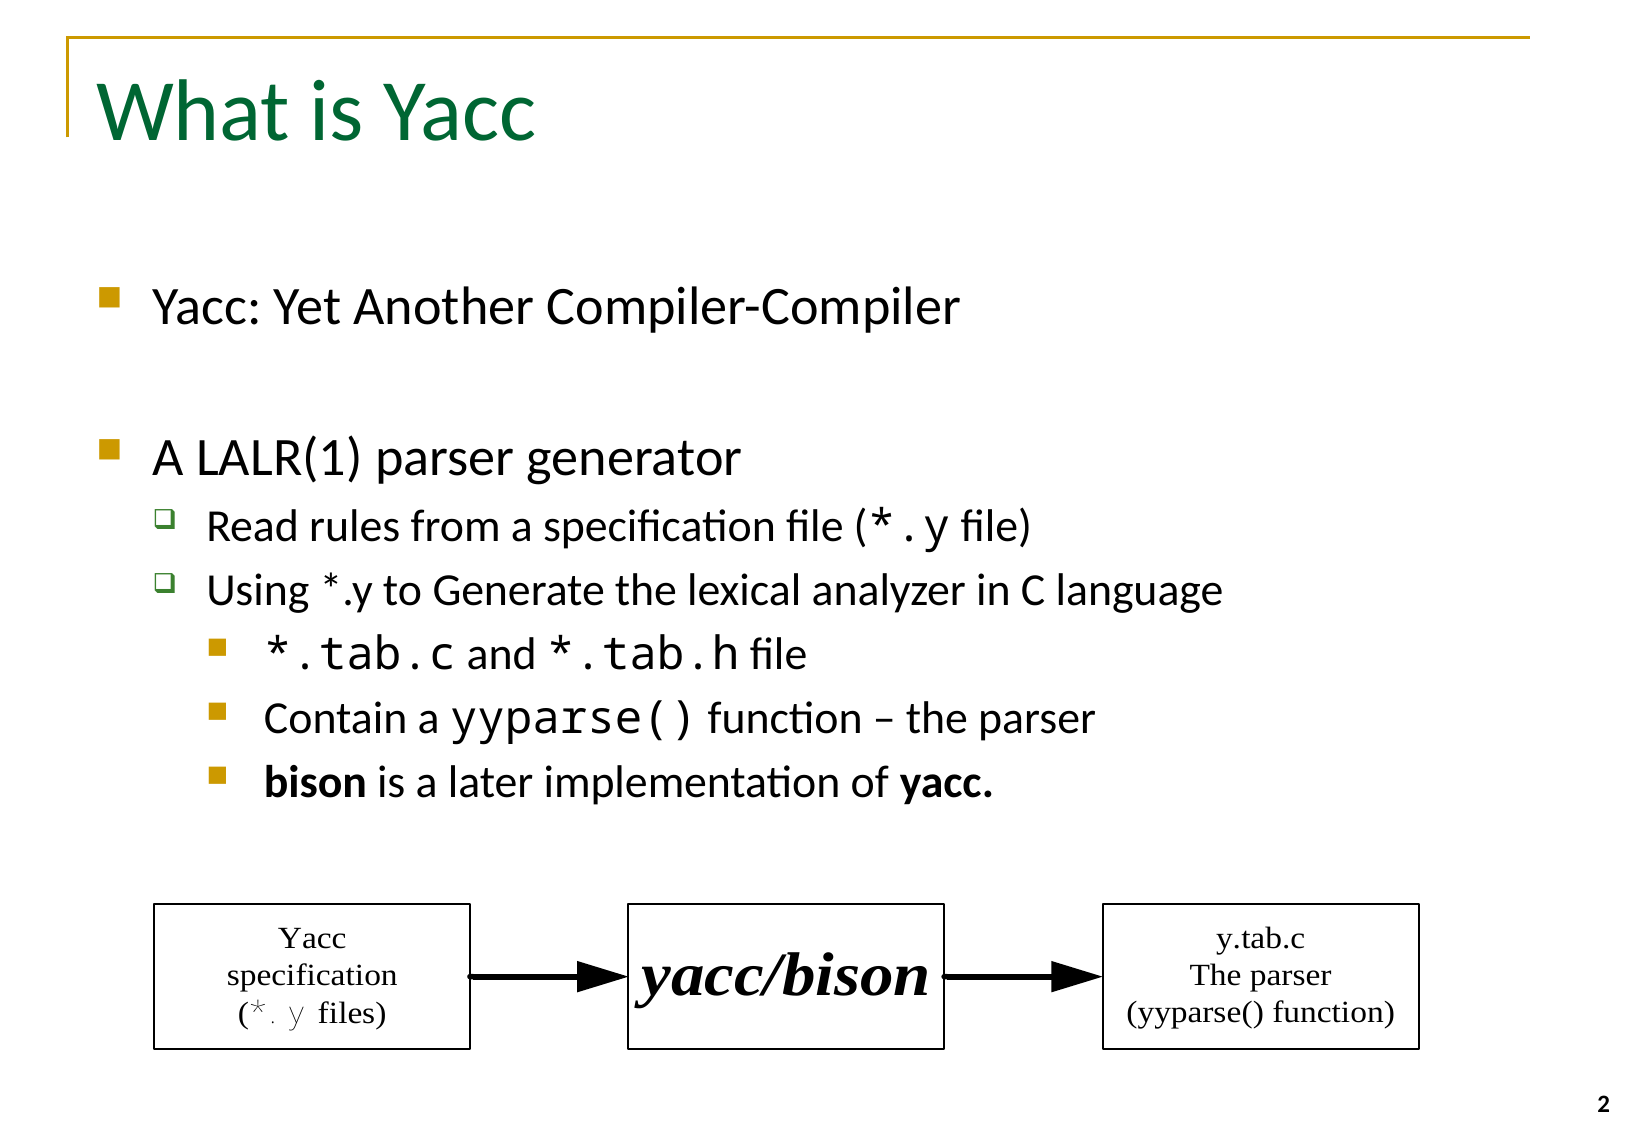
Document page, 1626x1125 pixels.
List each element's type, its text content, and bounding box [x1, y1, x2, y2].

title What is Yacc [80, 45, 1544, 233]
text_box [149, 899, 1424, 1054]
list Yacc: Yet Another Compiler-Compiler A LALR(1) parser generator Read rules from a specification file (*.y file) Using *.y to Generate the lexical analyzer in C language *.tab.c and *.tab.h file Contain a yyparse() function – the parser bison is a later implementation of yacc. [81, 262, 1544, 1006]
slide_number 2 [1245, 1049, 1625, 1125]
